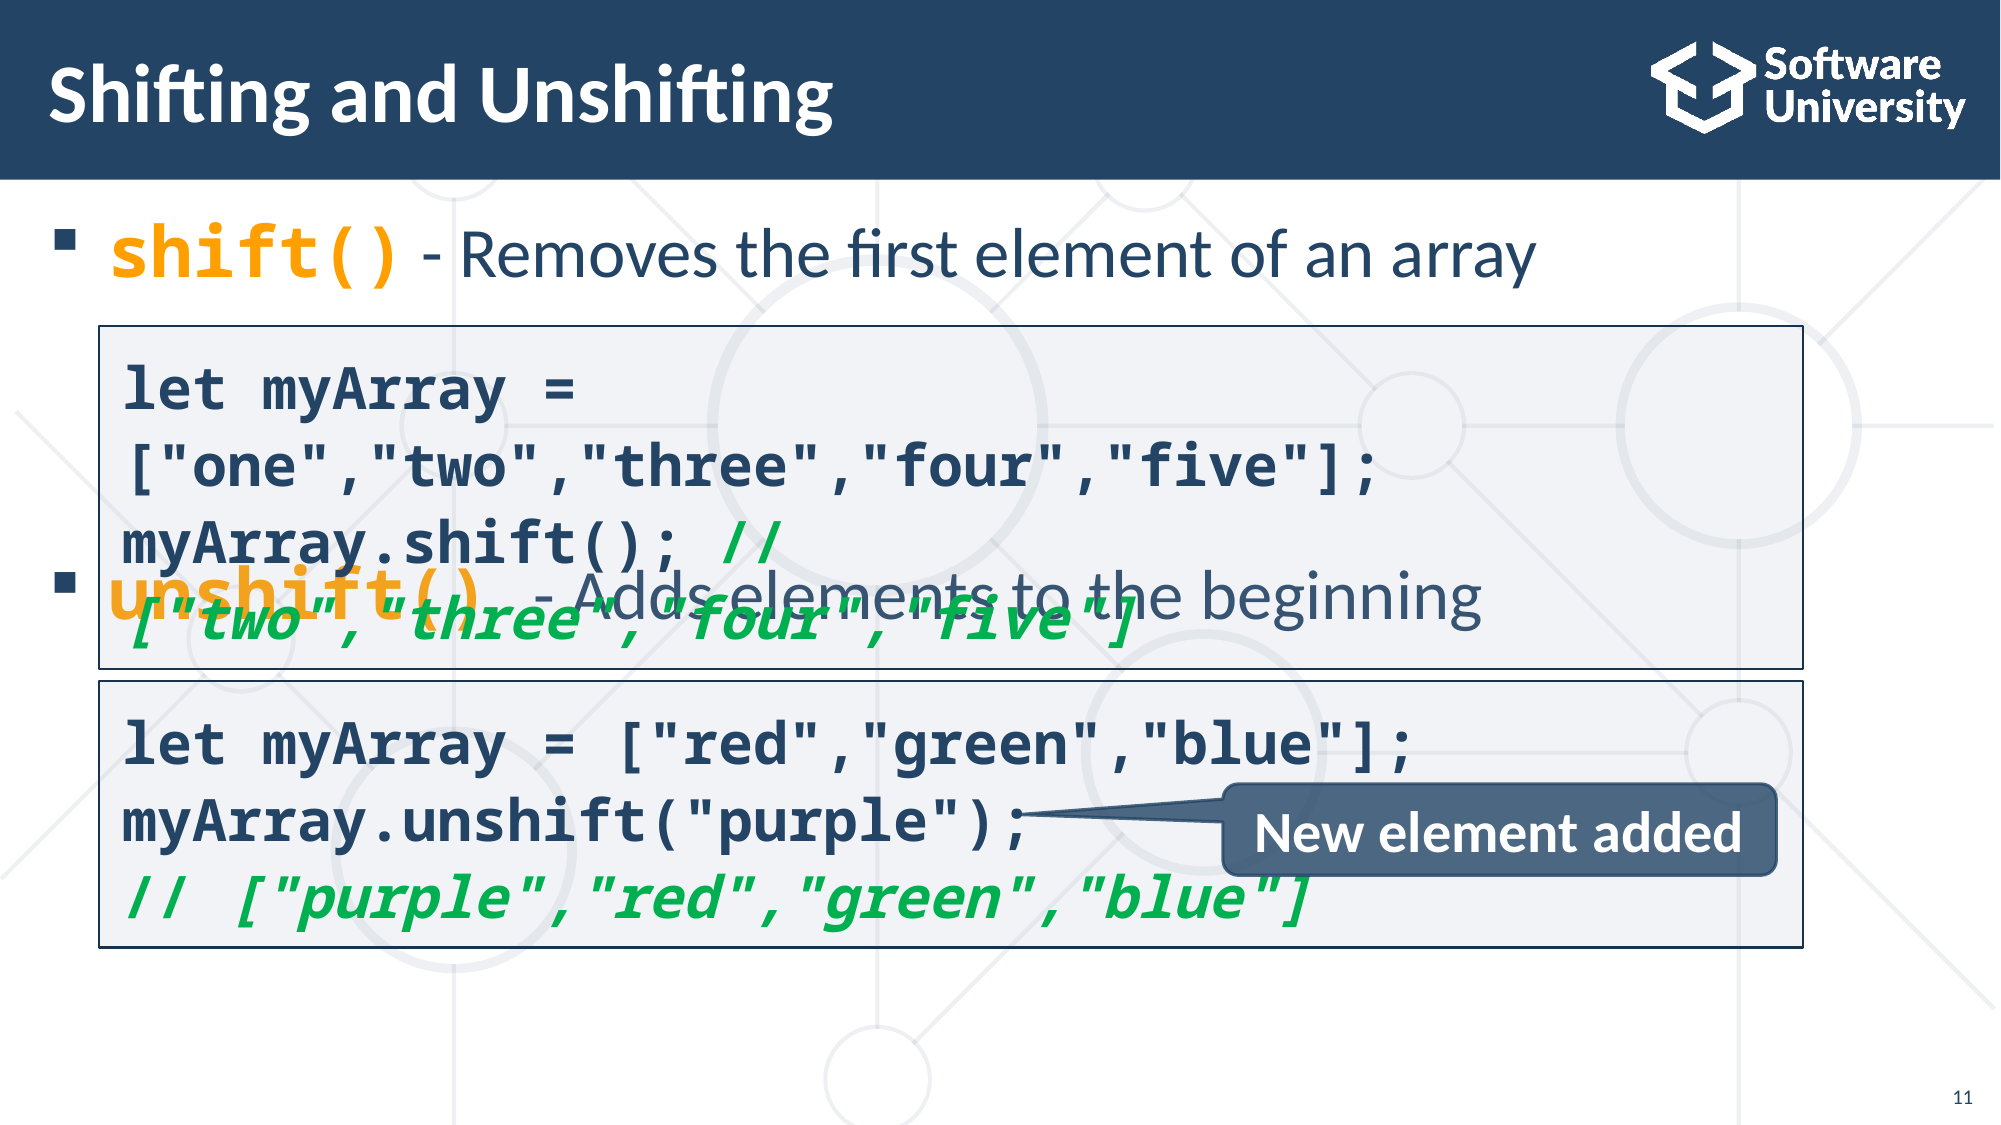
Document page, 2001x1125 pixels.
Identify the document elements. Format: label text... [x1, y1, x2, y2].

text_box let myArray = ["one","two","three","four","five"]; myArray.shift(); // ["two","three","four","five"] [99, 326, 1804, 670]
list shift() - Removes the first element of an array unshift() - Adds elements to the beginning [31, 196, 1970, 1104]
text_box let myArray = ["red","green","blue"]; myArray.unshift("purple"); // ["purple","red","green","blue"] [99, 681, 1804, 948]
title Shifting and Unshifting [31, 16, 1625, 162]
text_box New element added [1016, 781, 1779, 878]
slide_number 11 [1927, 1067, 1989, 1117]
picture [1651, 41, 1966, 134]
